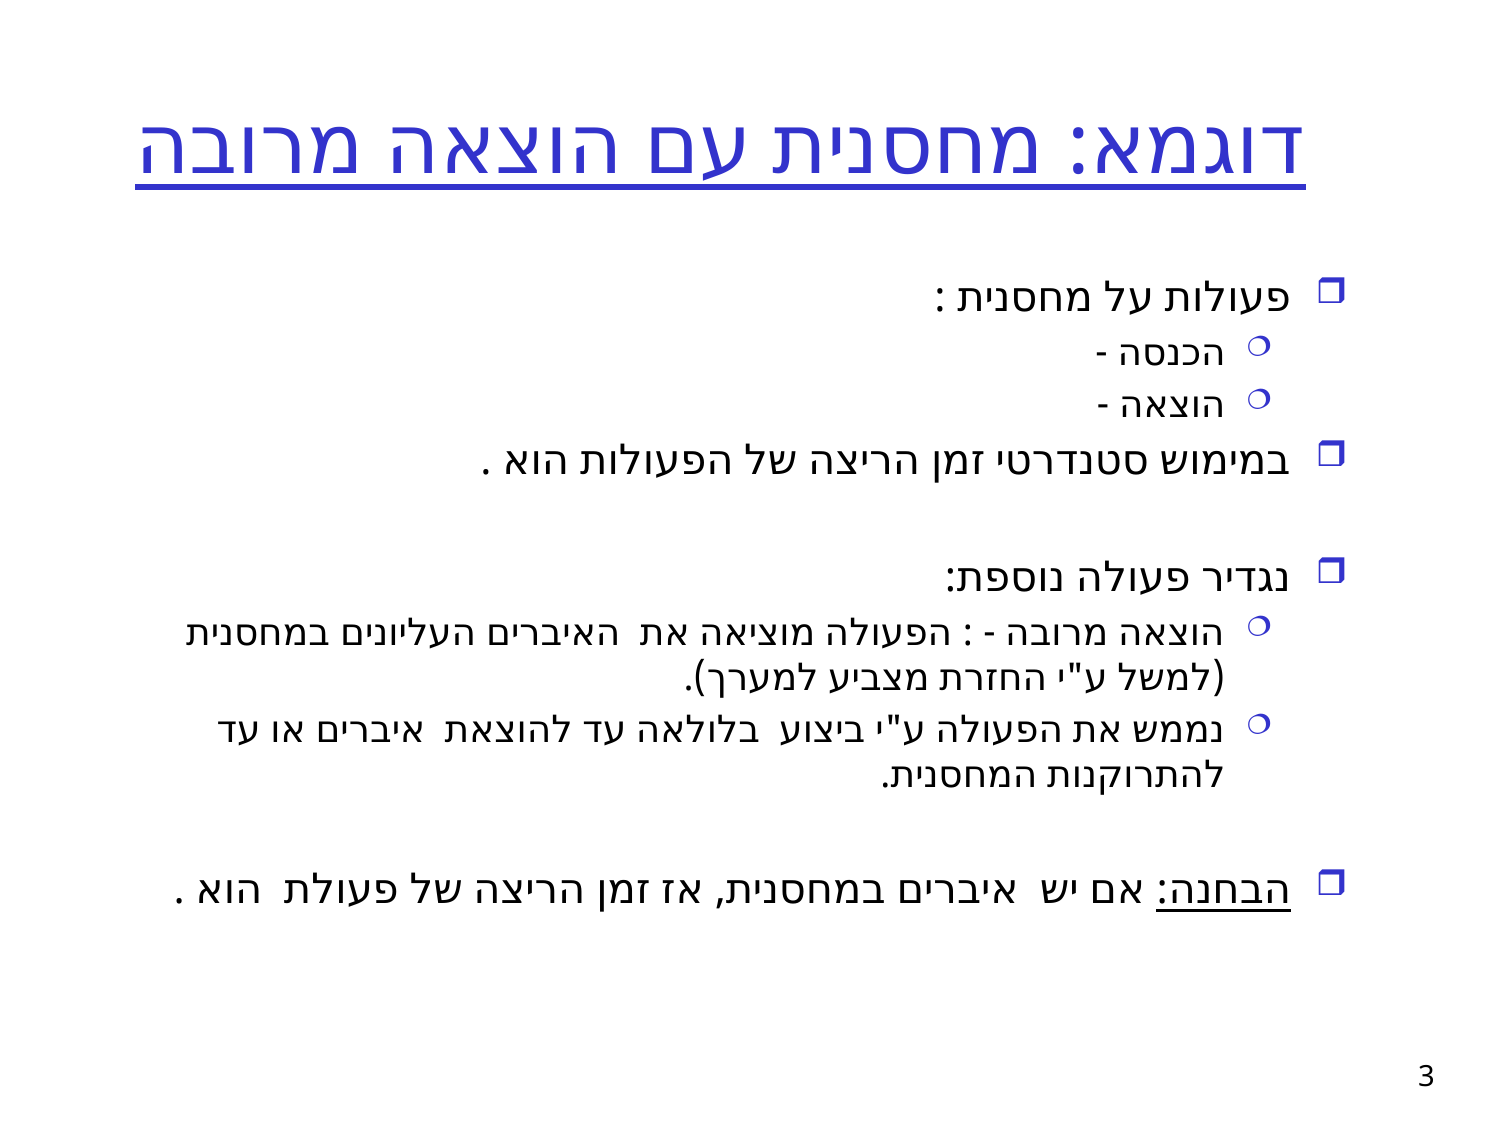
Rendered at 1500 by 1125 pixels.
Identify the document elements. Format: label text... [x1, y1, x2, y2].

slide_number 3 [1321, 1050, 1450, 1125]
text_box דוגמא: מחסנית עם הוצאה מרובה [46, 46, 1322, 234]
